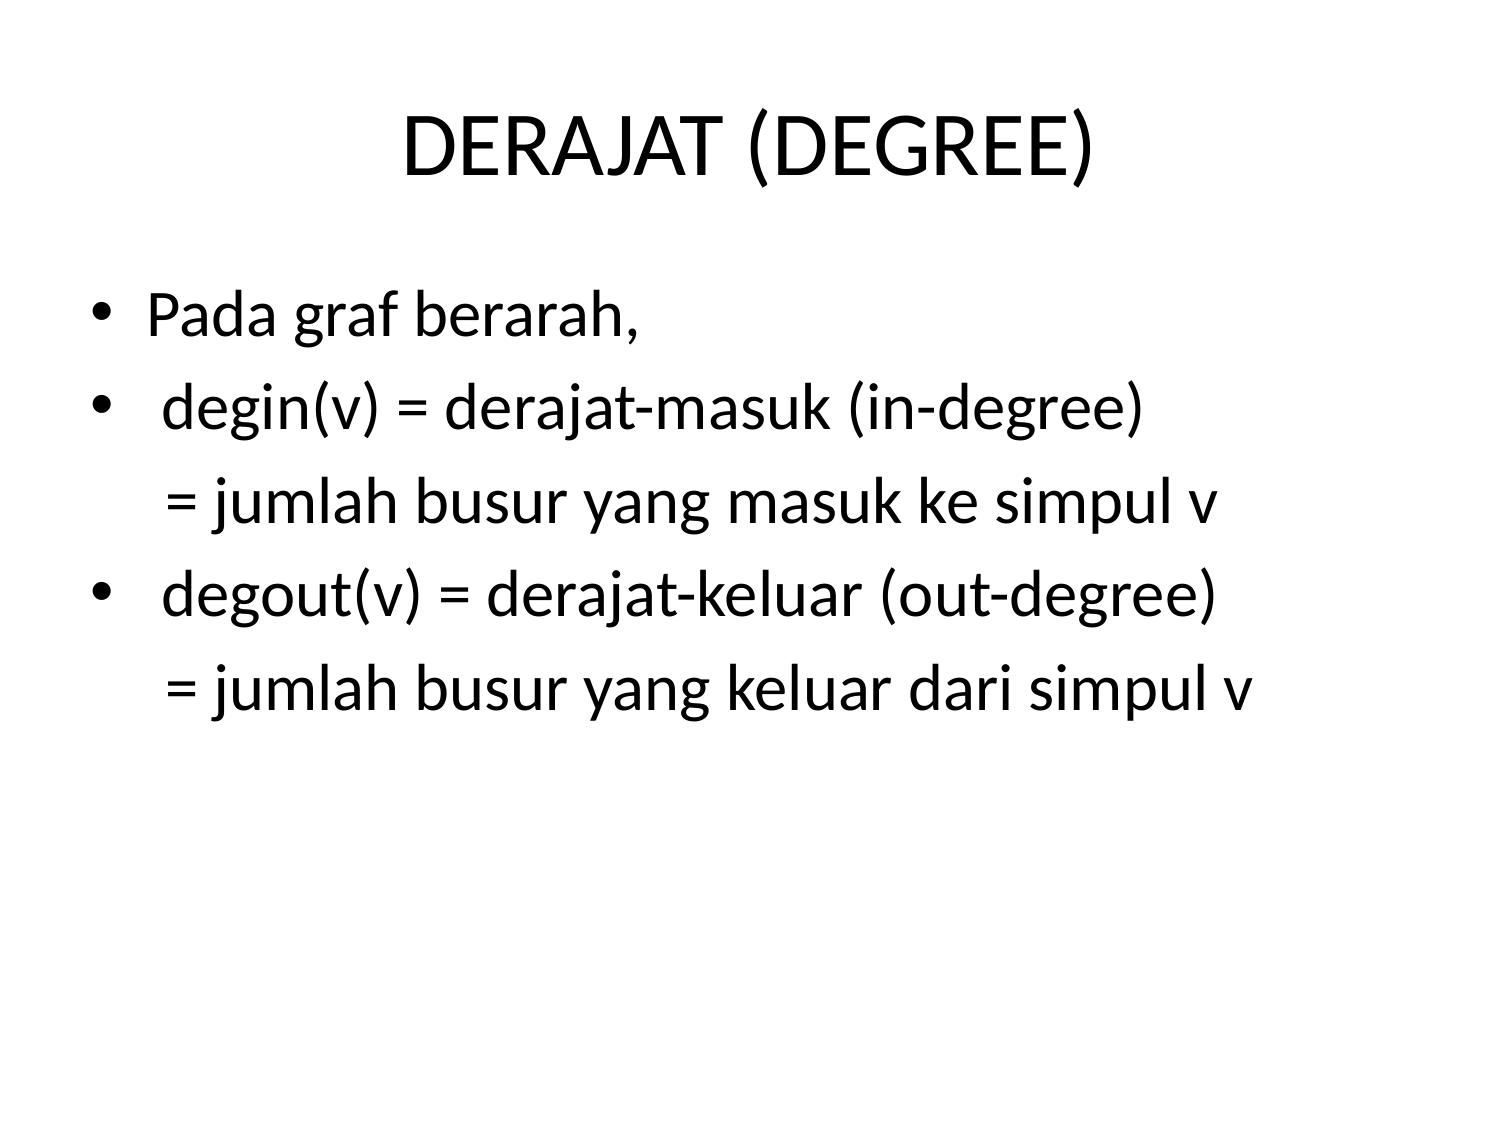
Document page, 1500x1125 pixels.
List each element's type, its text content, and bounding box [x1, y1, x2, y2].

title DERAJAT (DEGREE) [75, 45, 1425, 233]
list Pada graf berarah, degin(v) = derajat-masuk (in-degree) = jumlah busur yang masuk ke simpul v degout(v) = derajat-keluar (out-degree) = jumlah busur yang keluar dari simpul v [75, 262, 1425, 1005]
